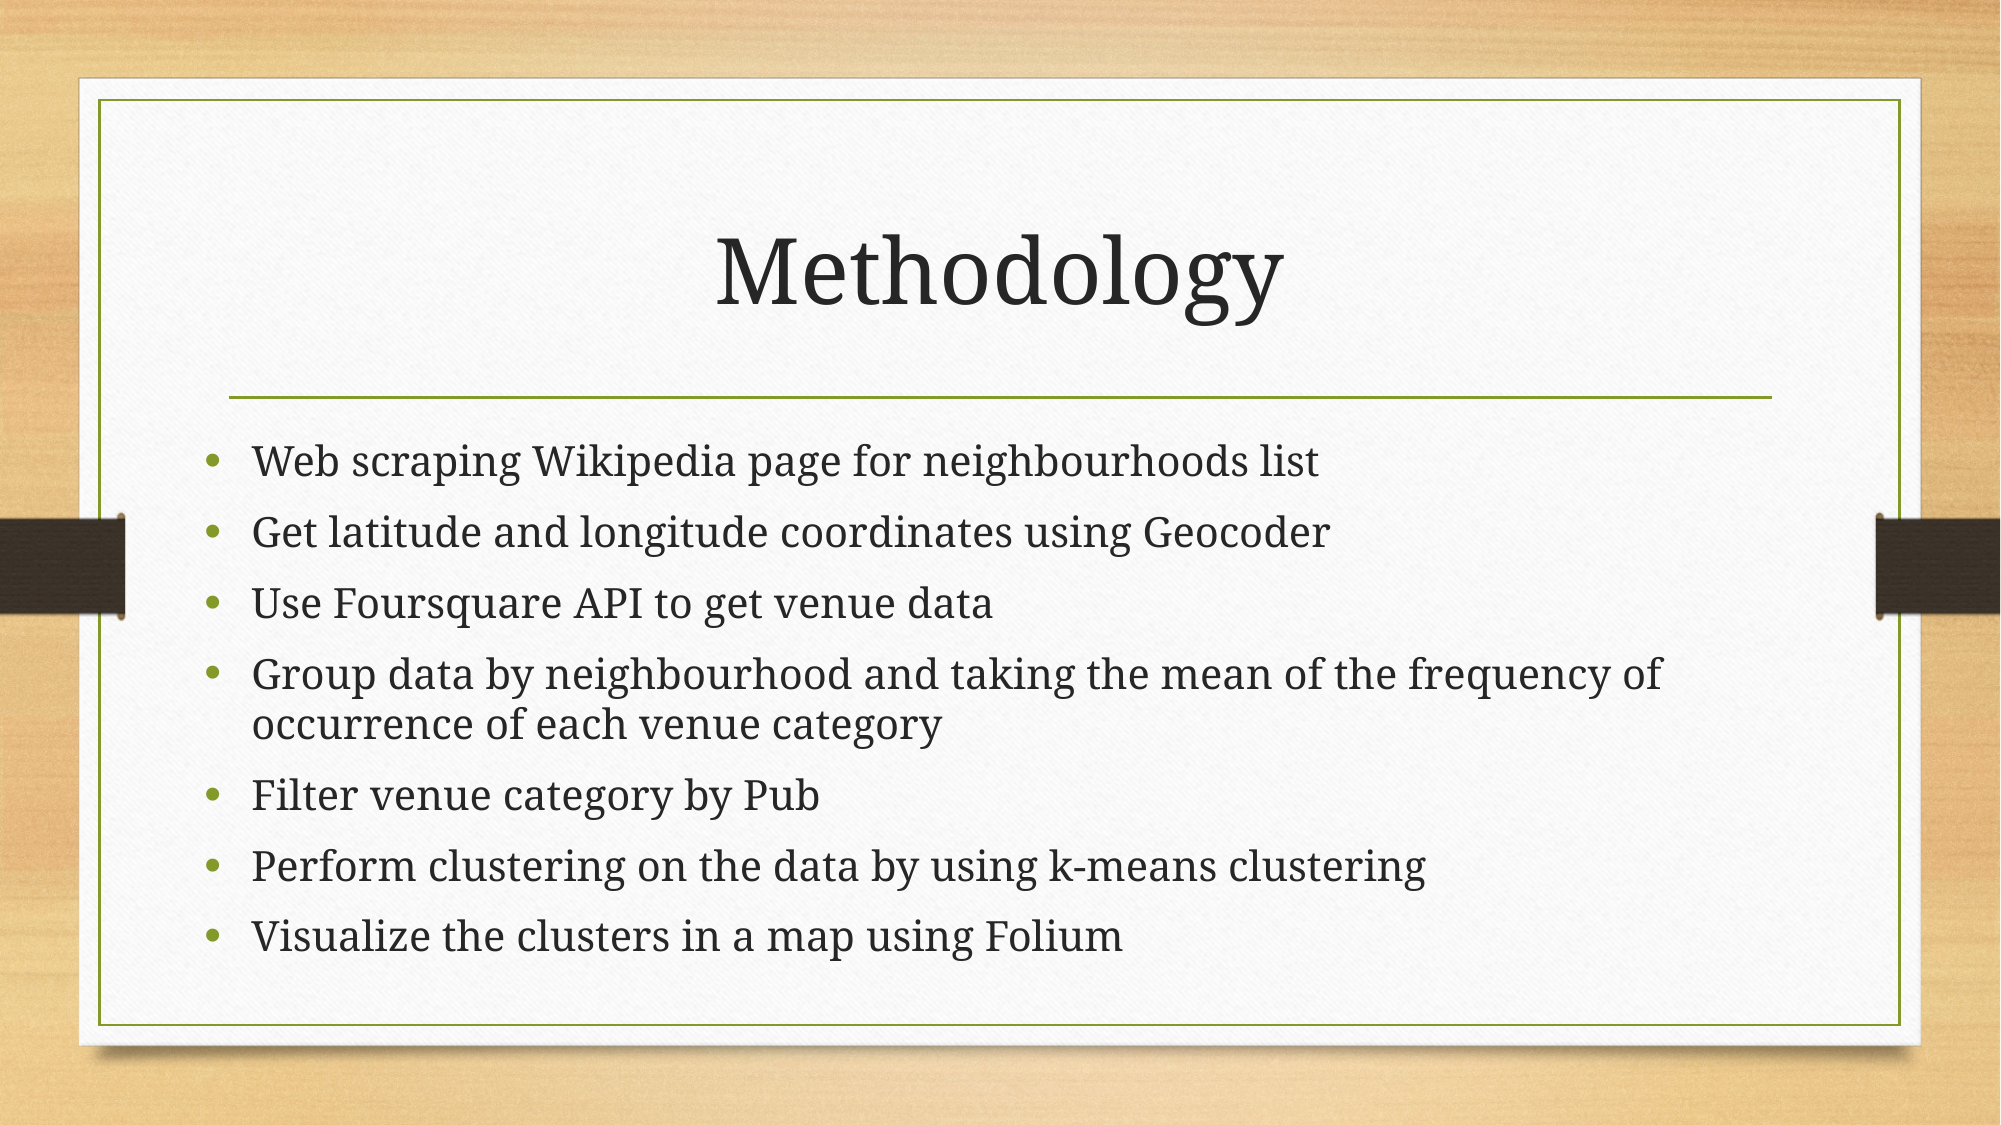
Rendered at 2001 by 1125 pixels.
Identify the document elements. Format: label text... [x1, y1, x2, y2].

picture [0, 0, 2001, 1125]
title Methodology [212, 161, 1788, 375]
list Web scraping Wikipedia page for neighbourhoods list Get latitude and longitude coordinates using Geocoder Use Foursquare API to get venue data Group data by neighbourhood and taking the mean of the frequency of occurrence of each venue category Filter venue category by Pub Perform clustering on the data by using k-means clustering Visualize the clusters in a map using Folium [189, 427, 1789, 1007]
